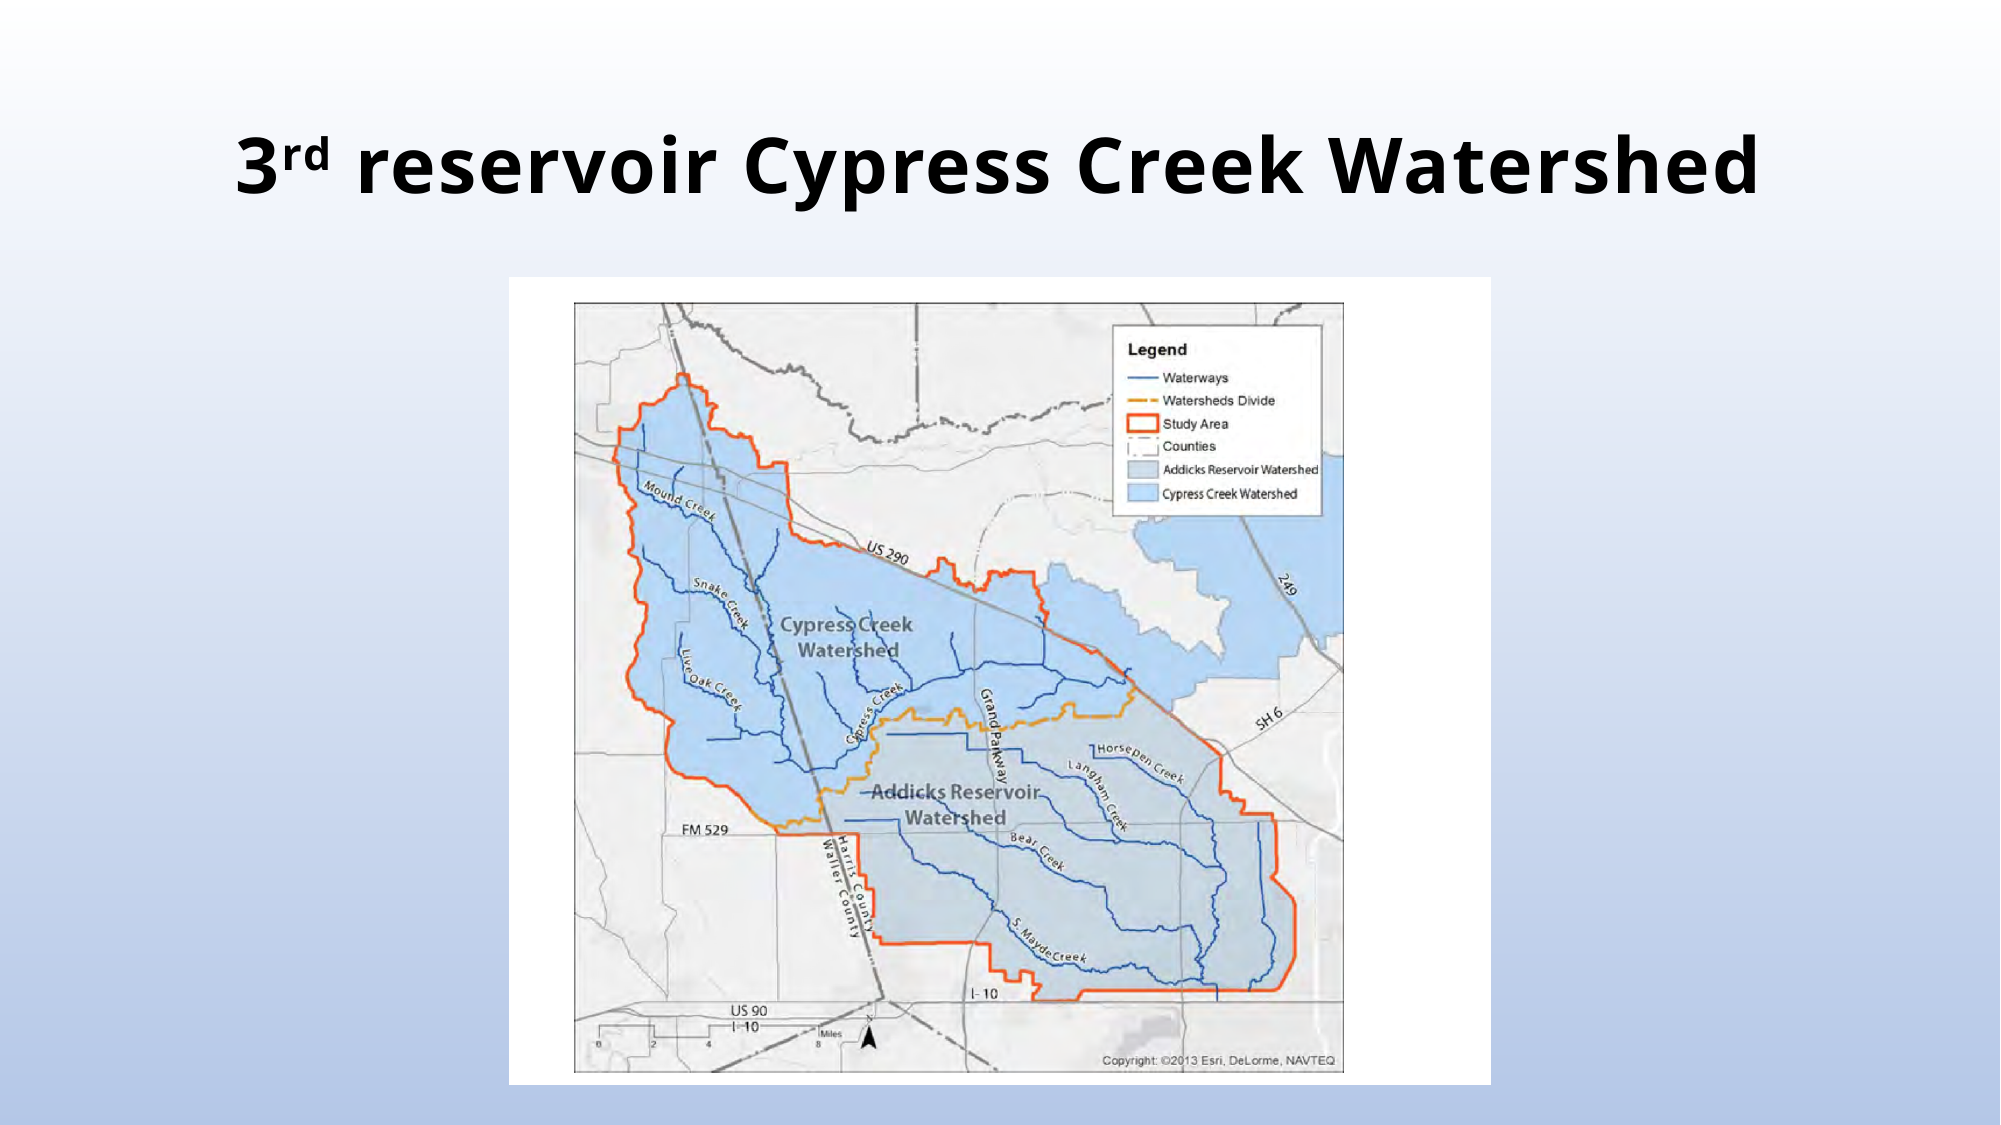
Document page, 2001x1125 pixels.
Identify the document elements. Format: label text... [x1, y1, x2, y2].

title 3rd reservoir Cypress Creek Watershed [137, 59, 1863, 278]
picture [509, 277, 1491, 1085]
